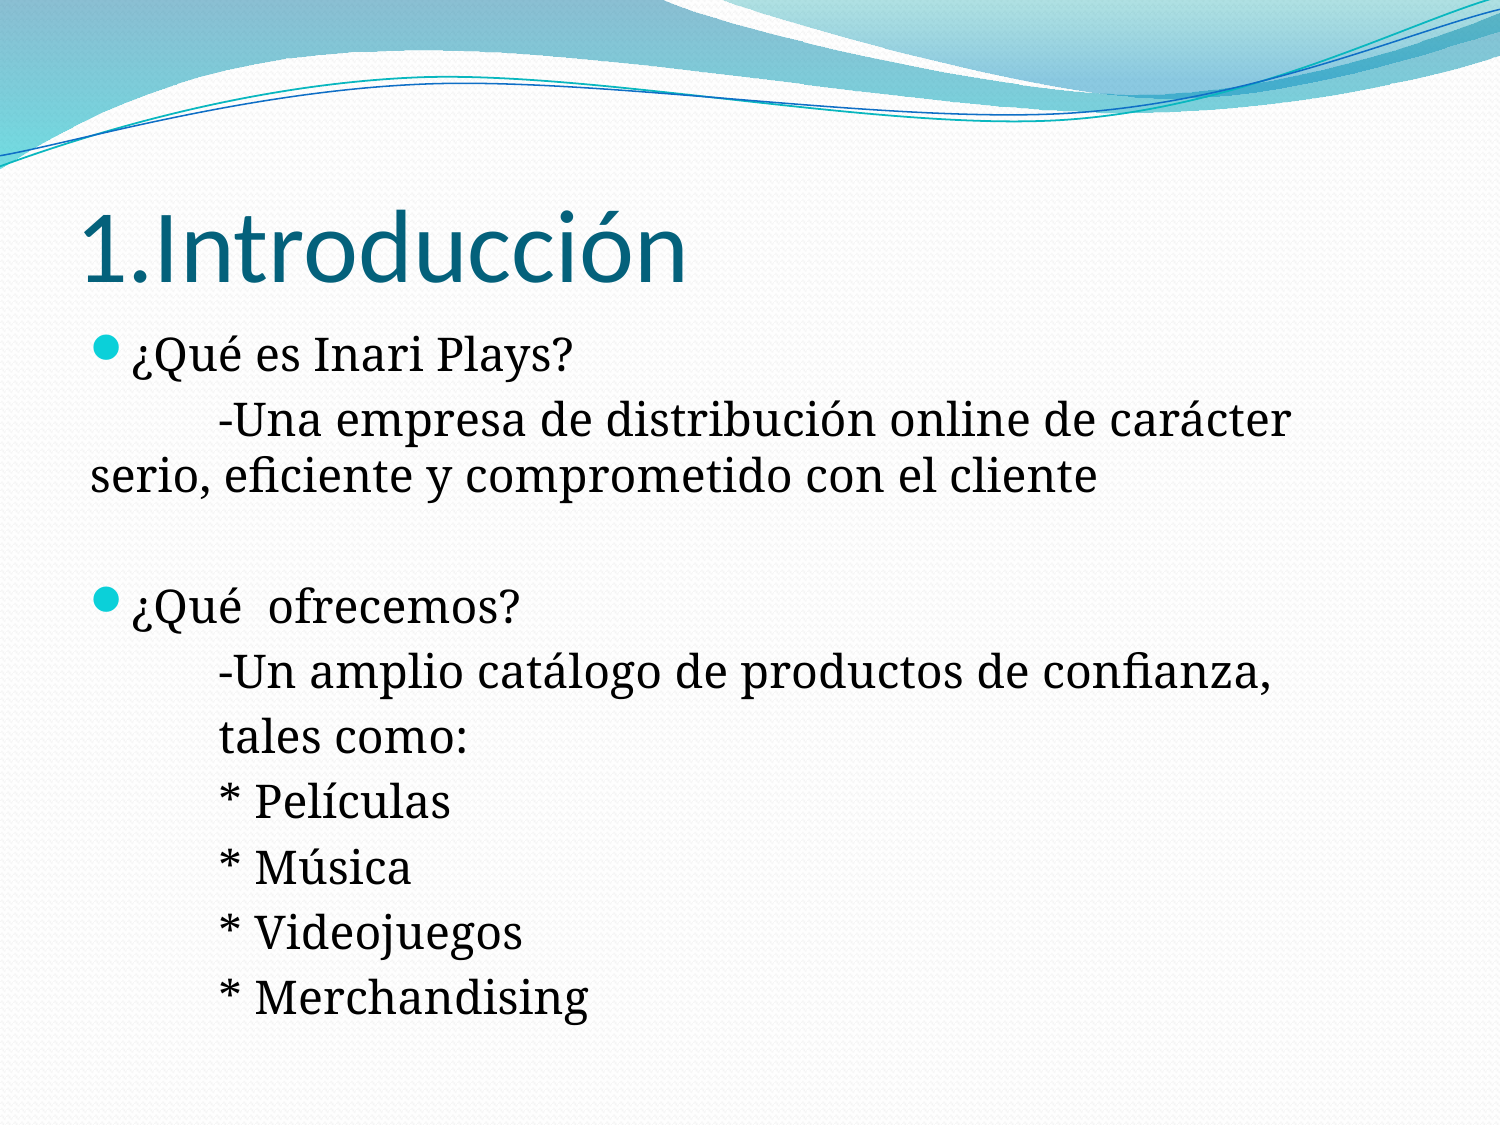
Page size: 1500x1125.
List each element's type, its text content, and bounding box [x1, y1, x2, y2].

title 1.Introducción [75, 115, 1425, 303]
list ¿Qué es Inari Plays? -Una empresa de distribución online de carácter serio, eficiente y comprometido con el cliente ¿Qué ofrecemos? -Un amplio catálogo de productos de confianza, tales como: * Películas * Música * Videojuegos * Merchandising [75, 317, 1425, 1038]
